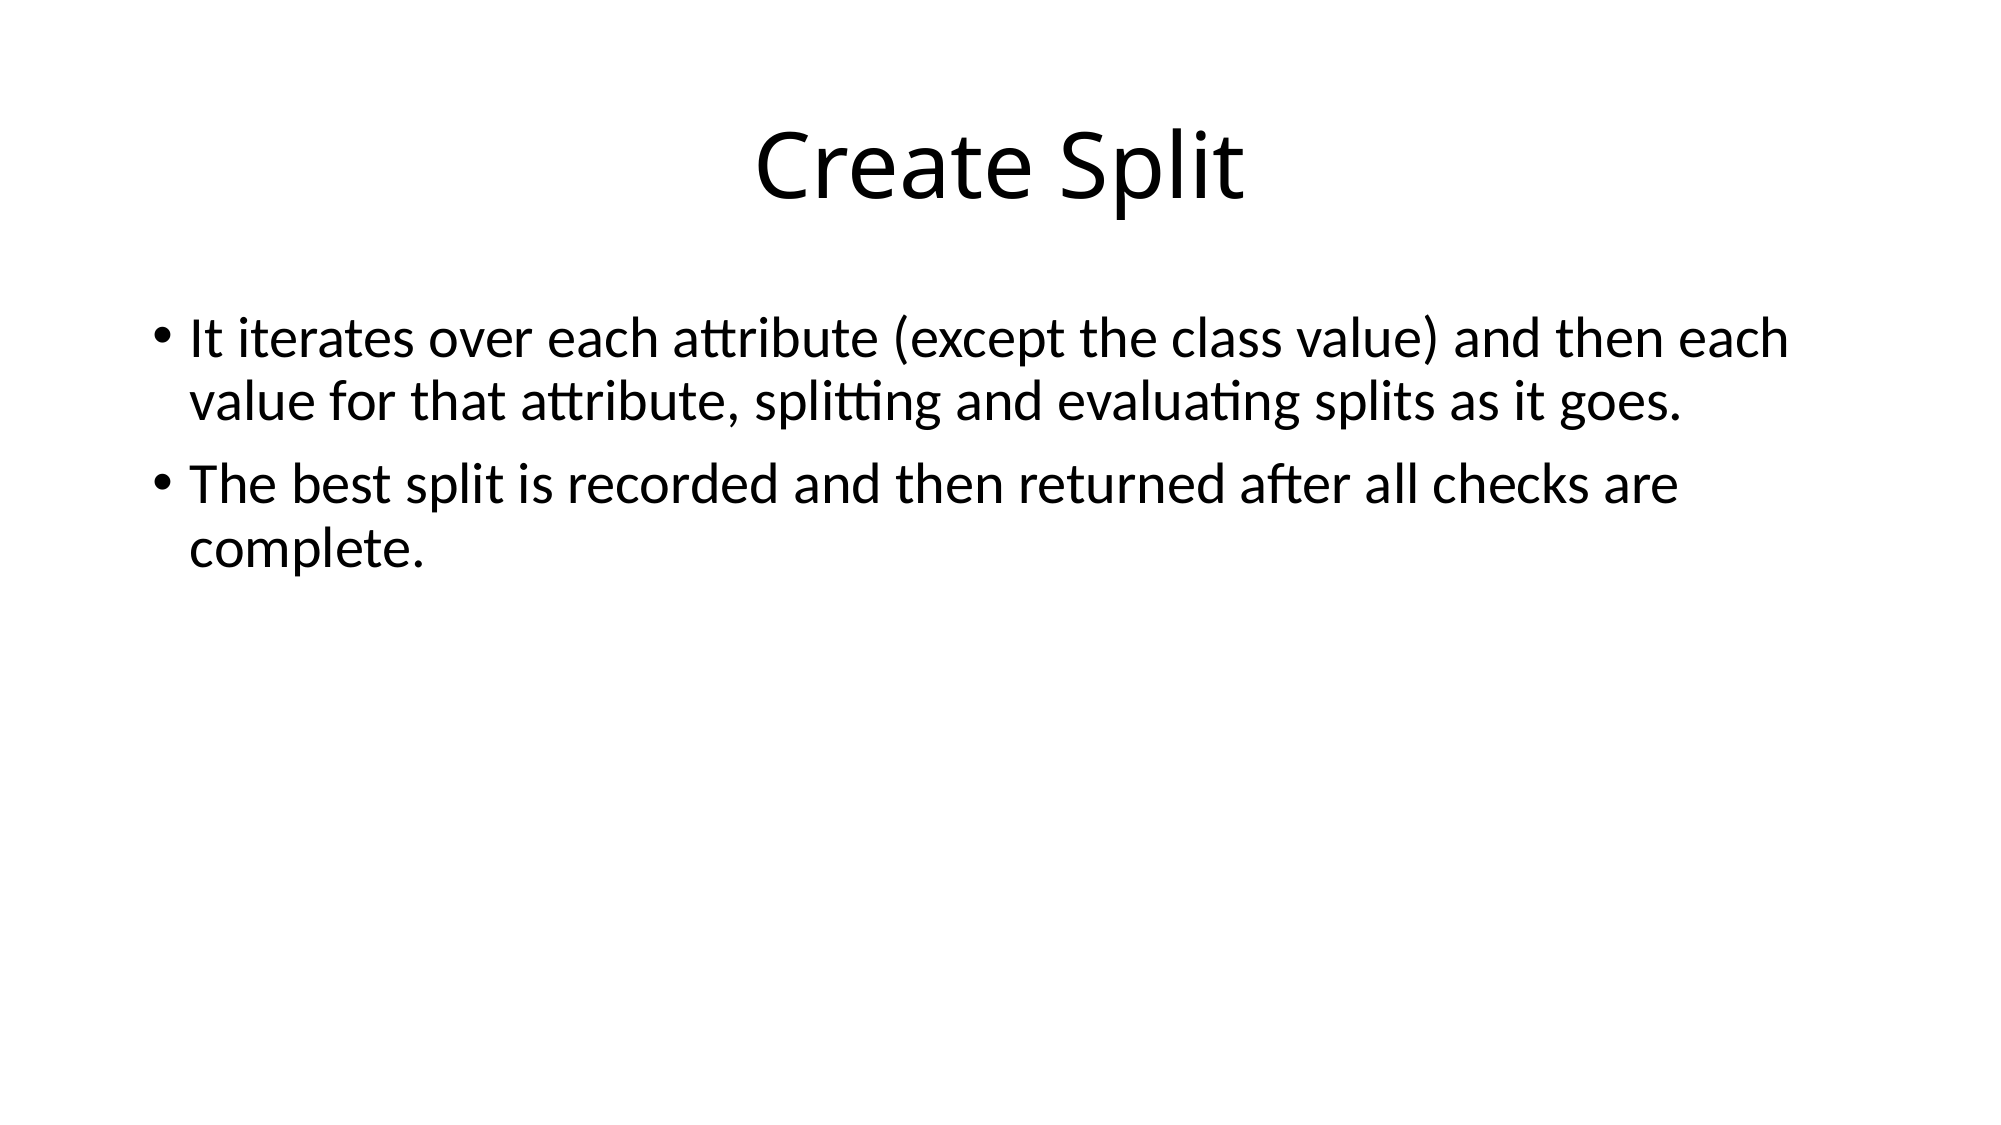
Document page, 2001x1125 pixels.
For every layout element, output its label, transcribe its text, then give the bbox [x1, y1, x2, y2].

title Create Split [137, 59, 1863, 278]
list It iterates over each attribute (except the class value) and then each value for that attribute, splitting and evaluating splits as it goes. The best split is recorded and then returned after all checks are complete. [137, 299, 1863, 1014]
